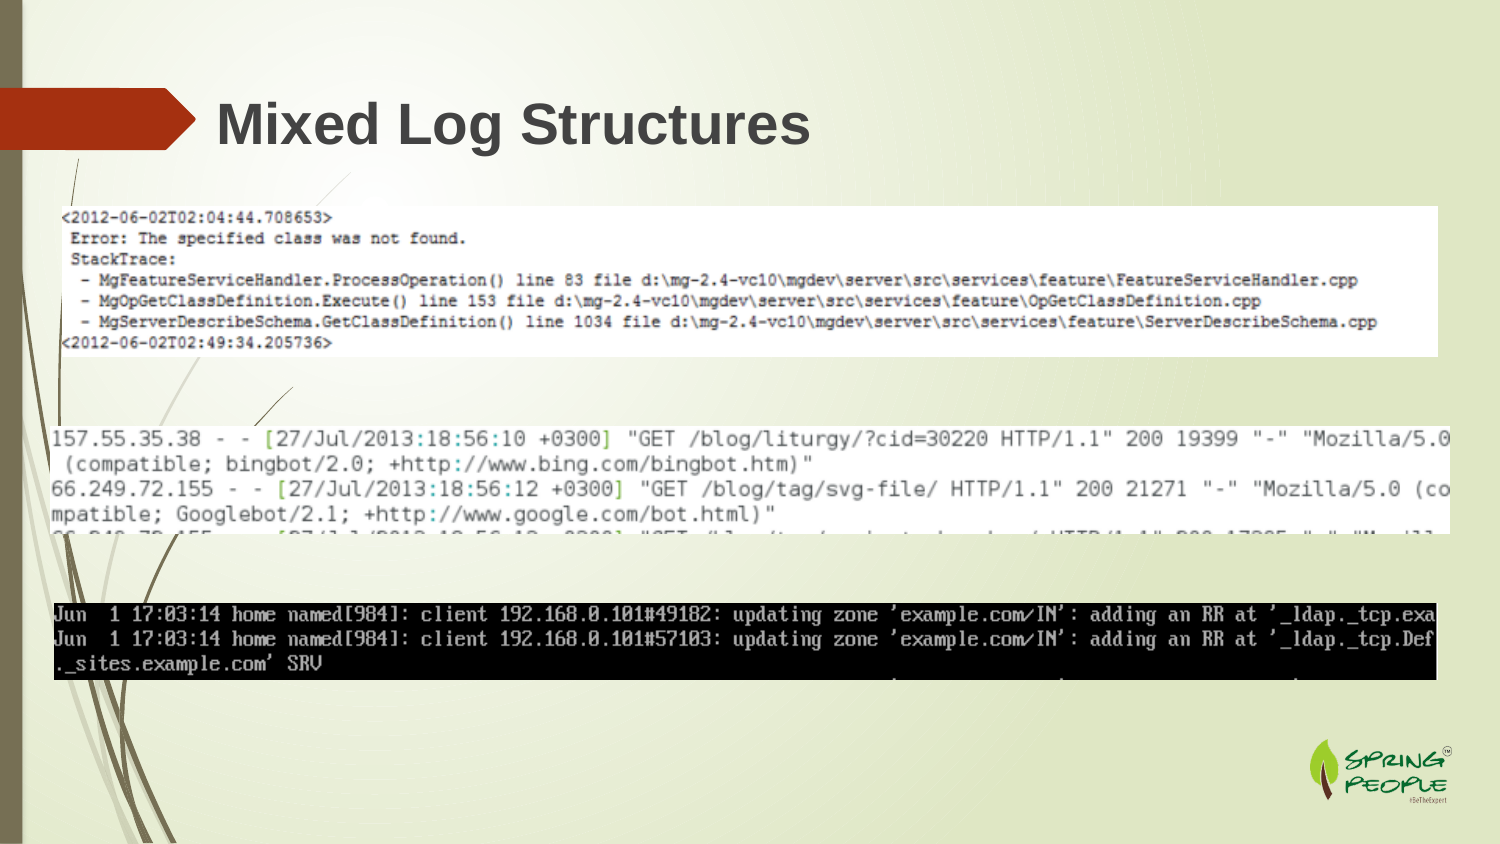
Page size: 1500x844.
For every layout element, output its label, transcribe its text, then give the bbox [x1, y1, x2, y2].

picture [49, 425, 1451, 535]
picture [62, 206, 1438, 357]
picture [54, 603, 1438, 681]
text_box Mixed Log Structures [201, 71, 1043, 205]
picture [1309, 738, 1453, 805]
